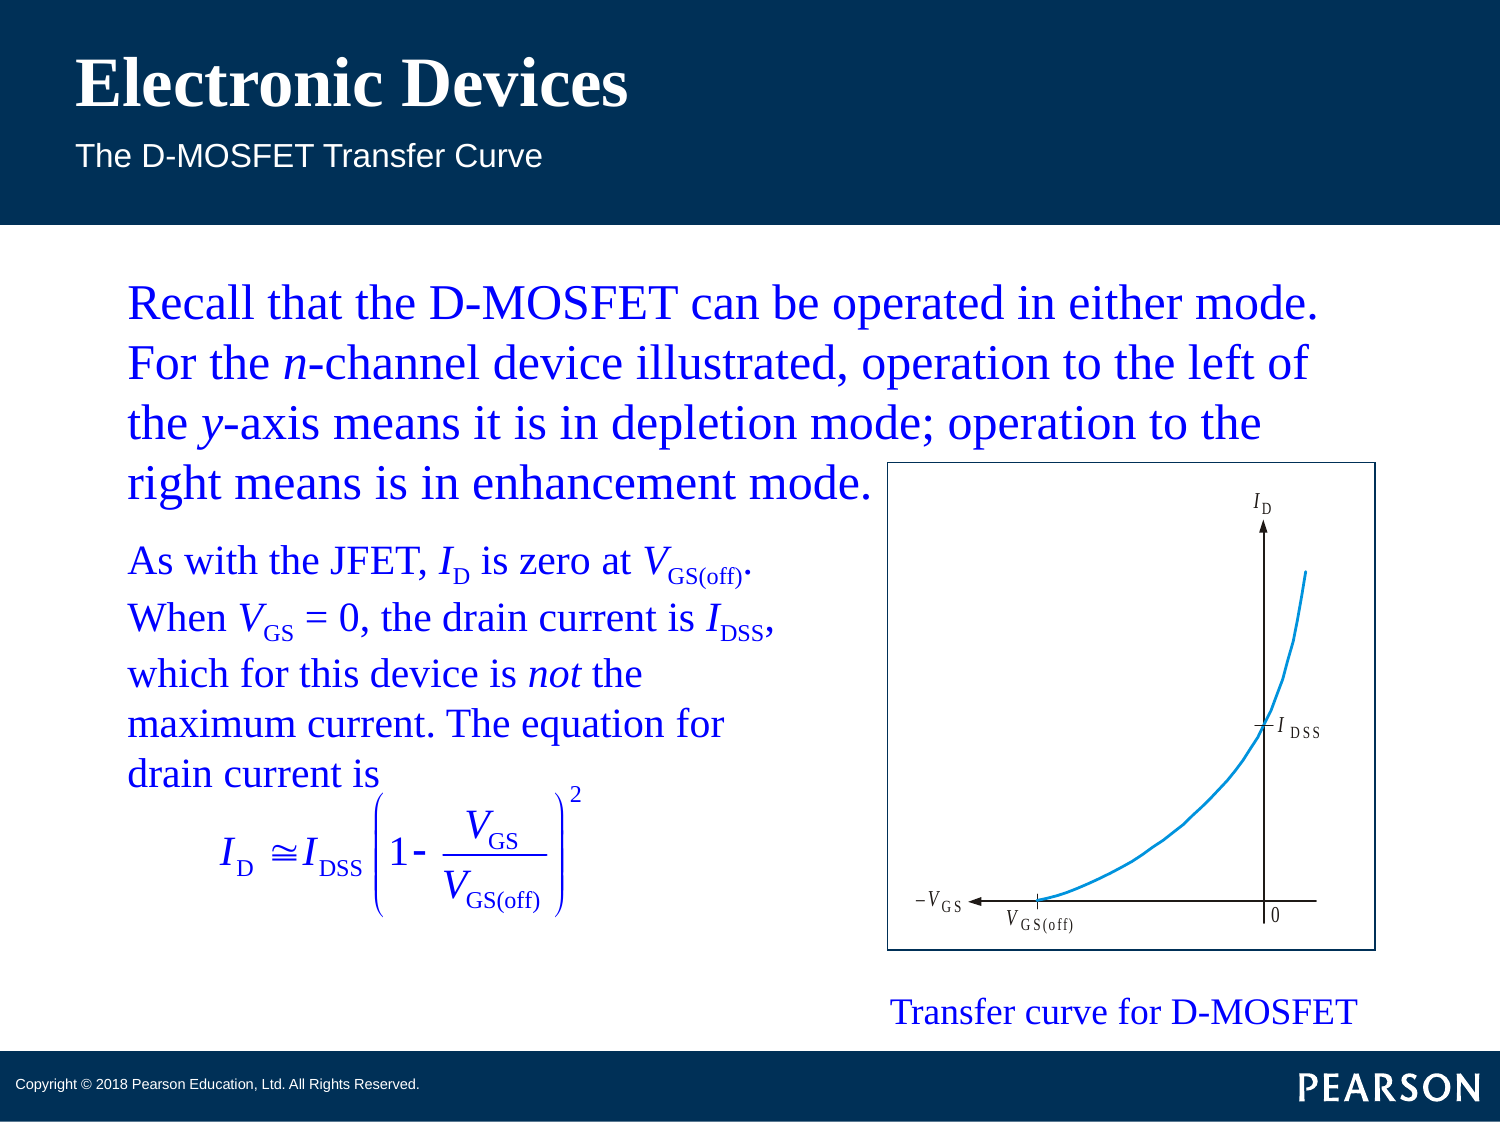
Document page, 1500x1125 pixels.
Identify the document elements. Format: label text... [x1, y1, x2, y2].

text_box [887, 518, 1375, 950]
title Electronic Devices [75, 35, 1425, 133]
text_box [212, 774, 589, 925]
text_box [912, 489, 1325, 938]
text_box Transfer curve for D-MOSFET [875, 979, 1375, 1040]
text_box As with the JFET, ID is zero at VGS(off). When VGS = 0, the drain current is IDSS, which for this device is not the maximum current. The equation for drain current is [112, 525, 825, 804]
list The D-MOSFET Transfer Curve [75, 133, 1425, 200]
text_box Recall that the D-MOSFET can be operated in either mode. For the n-channel device illustrated, operation to the left of the y-axis means it is in depletion mode; operation to the right means is in enhancement mode. [112, 262, 1375, 518]
